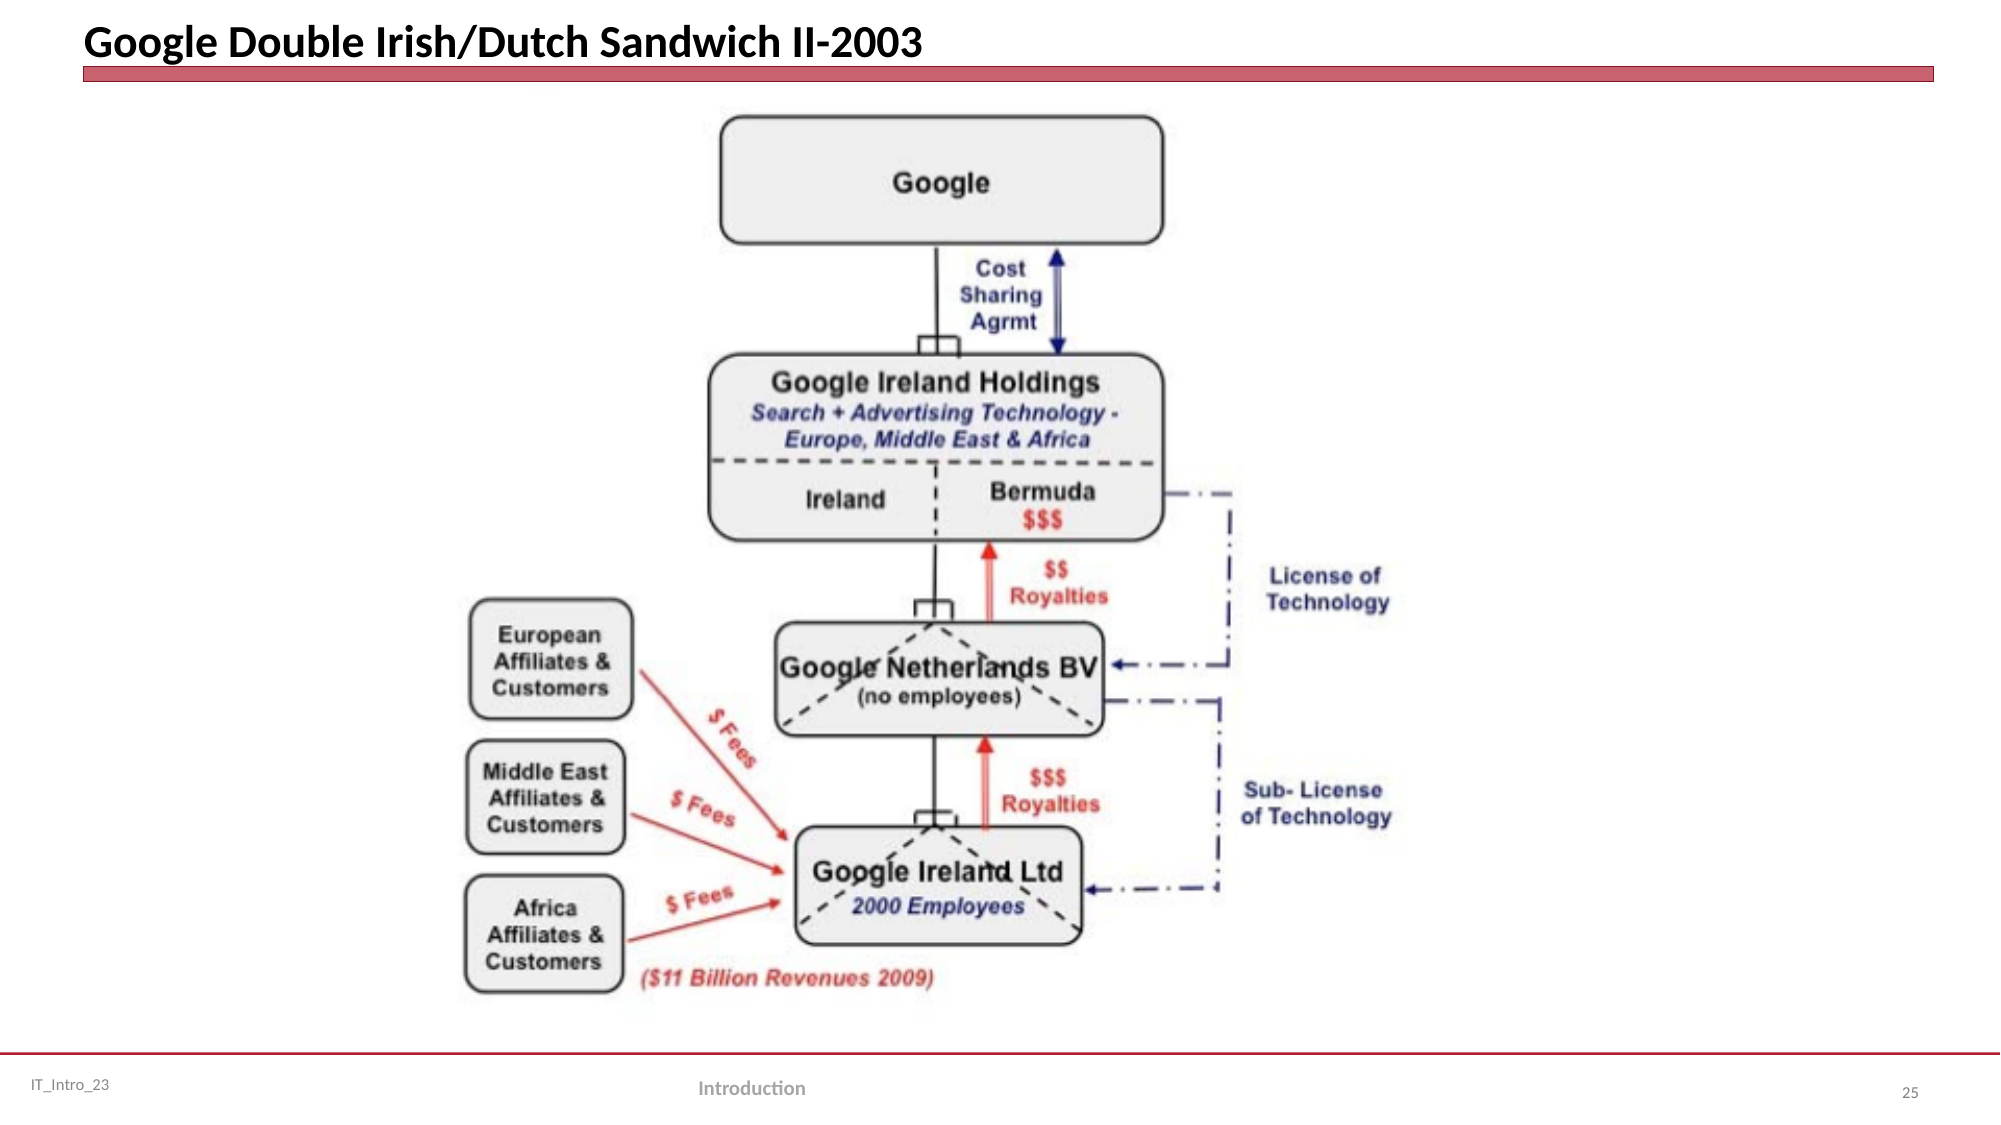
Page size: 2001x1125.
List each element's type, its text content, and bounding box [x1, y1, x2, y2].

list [389, 89, 1630, 1039]
footer Introduction [683, 1056, 1317, 1117]
title Google Double Irish/Dutch Sandwich II-2003 [83, 6, 1935, 67]
slide_number 25 [1834, 1061, 1934, 1122]
